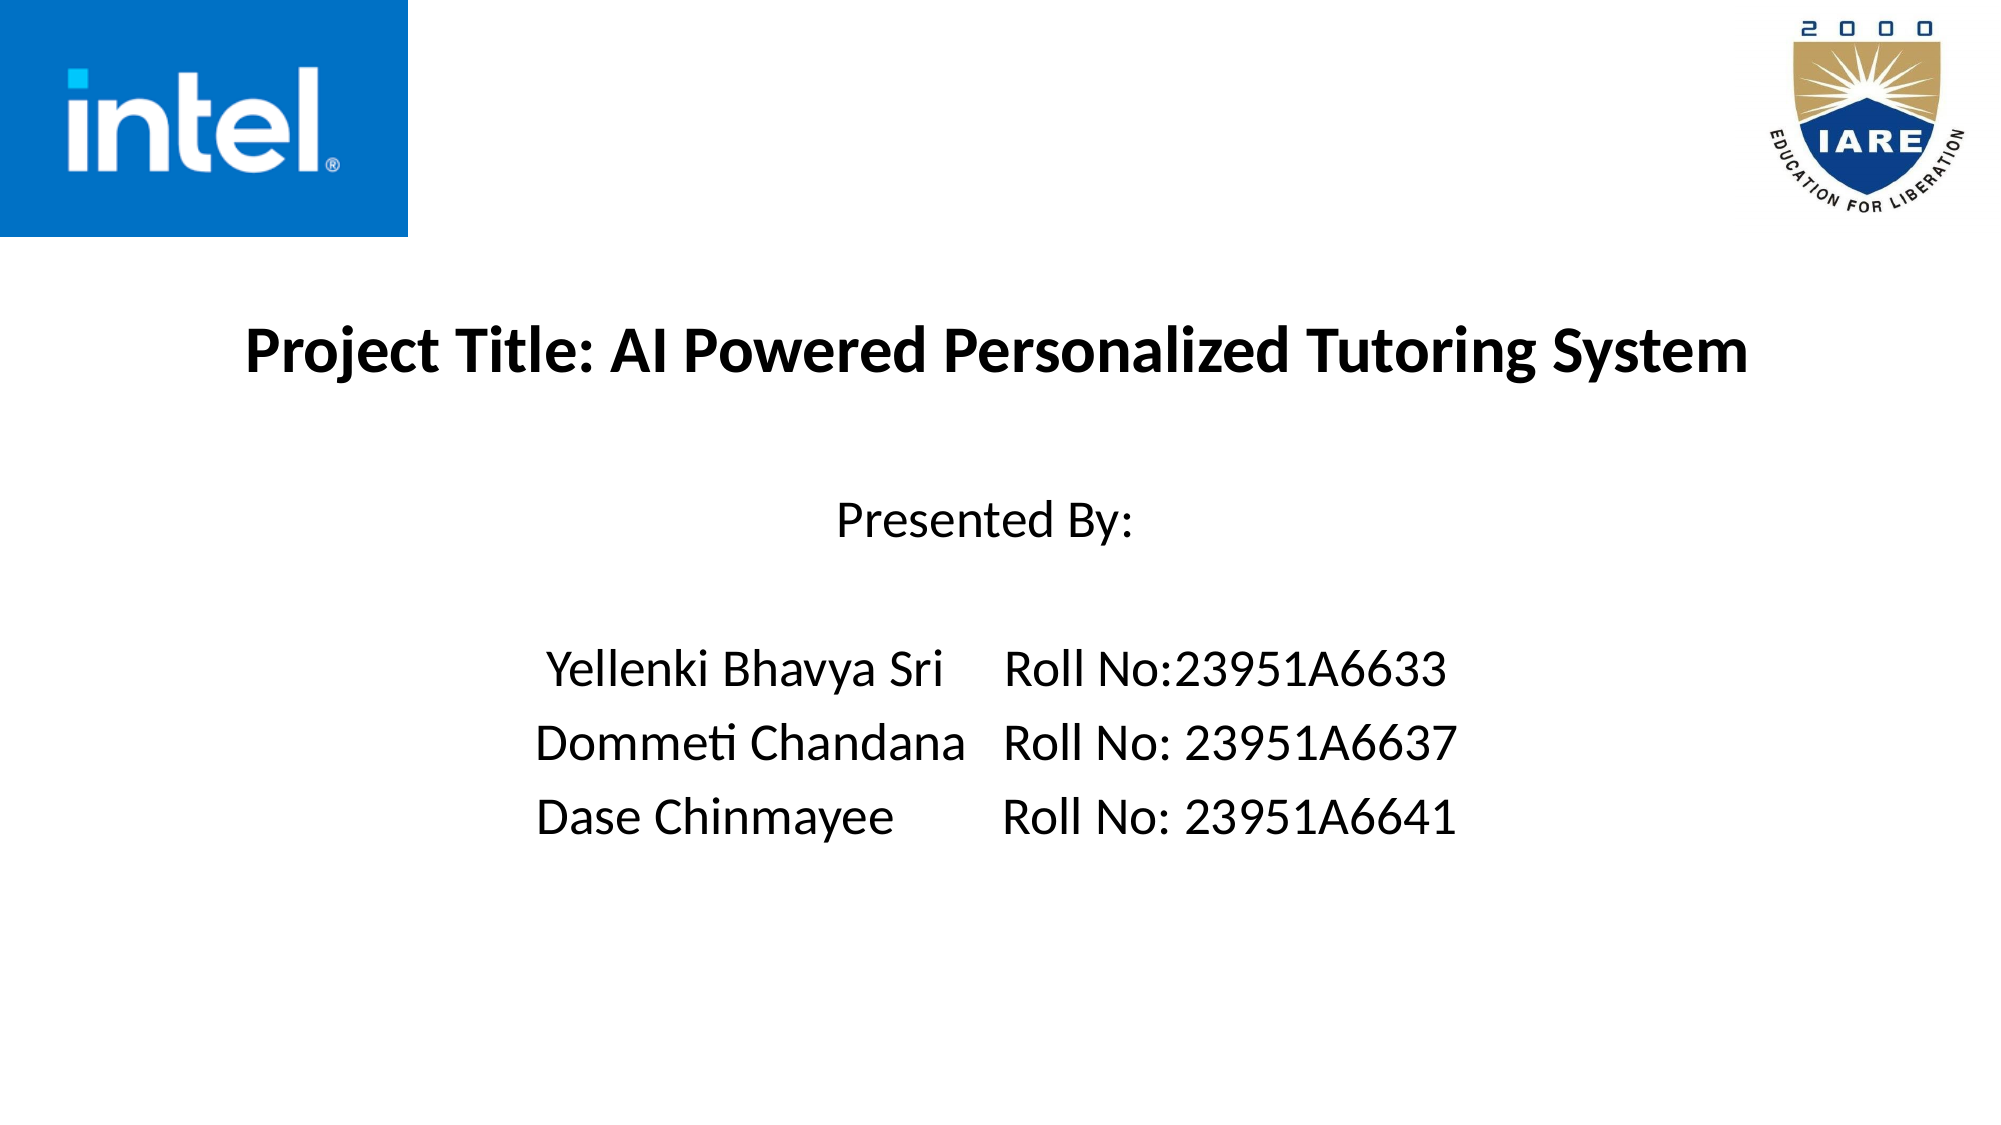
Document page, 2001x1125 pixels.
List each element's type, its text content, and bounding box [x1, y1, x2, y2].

picture [1735, 0, 2000, 233]
picture [0, 0, 408, 237]
list Project Title: AI Powered Personalized Tutoring System Presented By: Yellenki Bhavya Sri Roll No:23951A6633 Dommeti Chandana Roll No: 23951A6637 Dase Chinmayee Roll No: 23951A6641 [135, 307, 1861, 1069]
